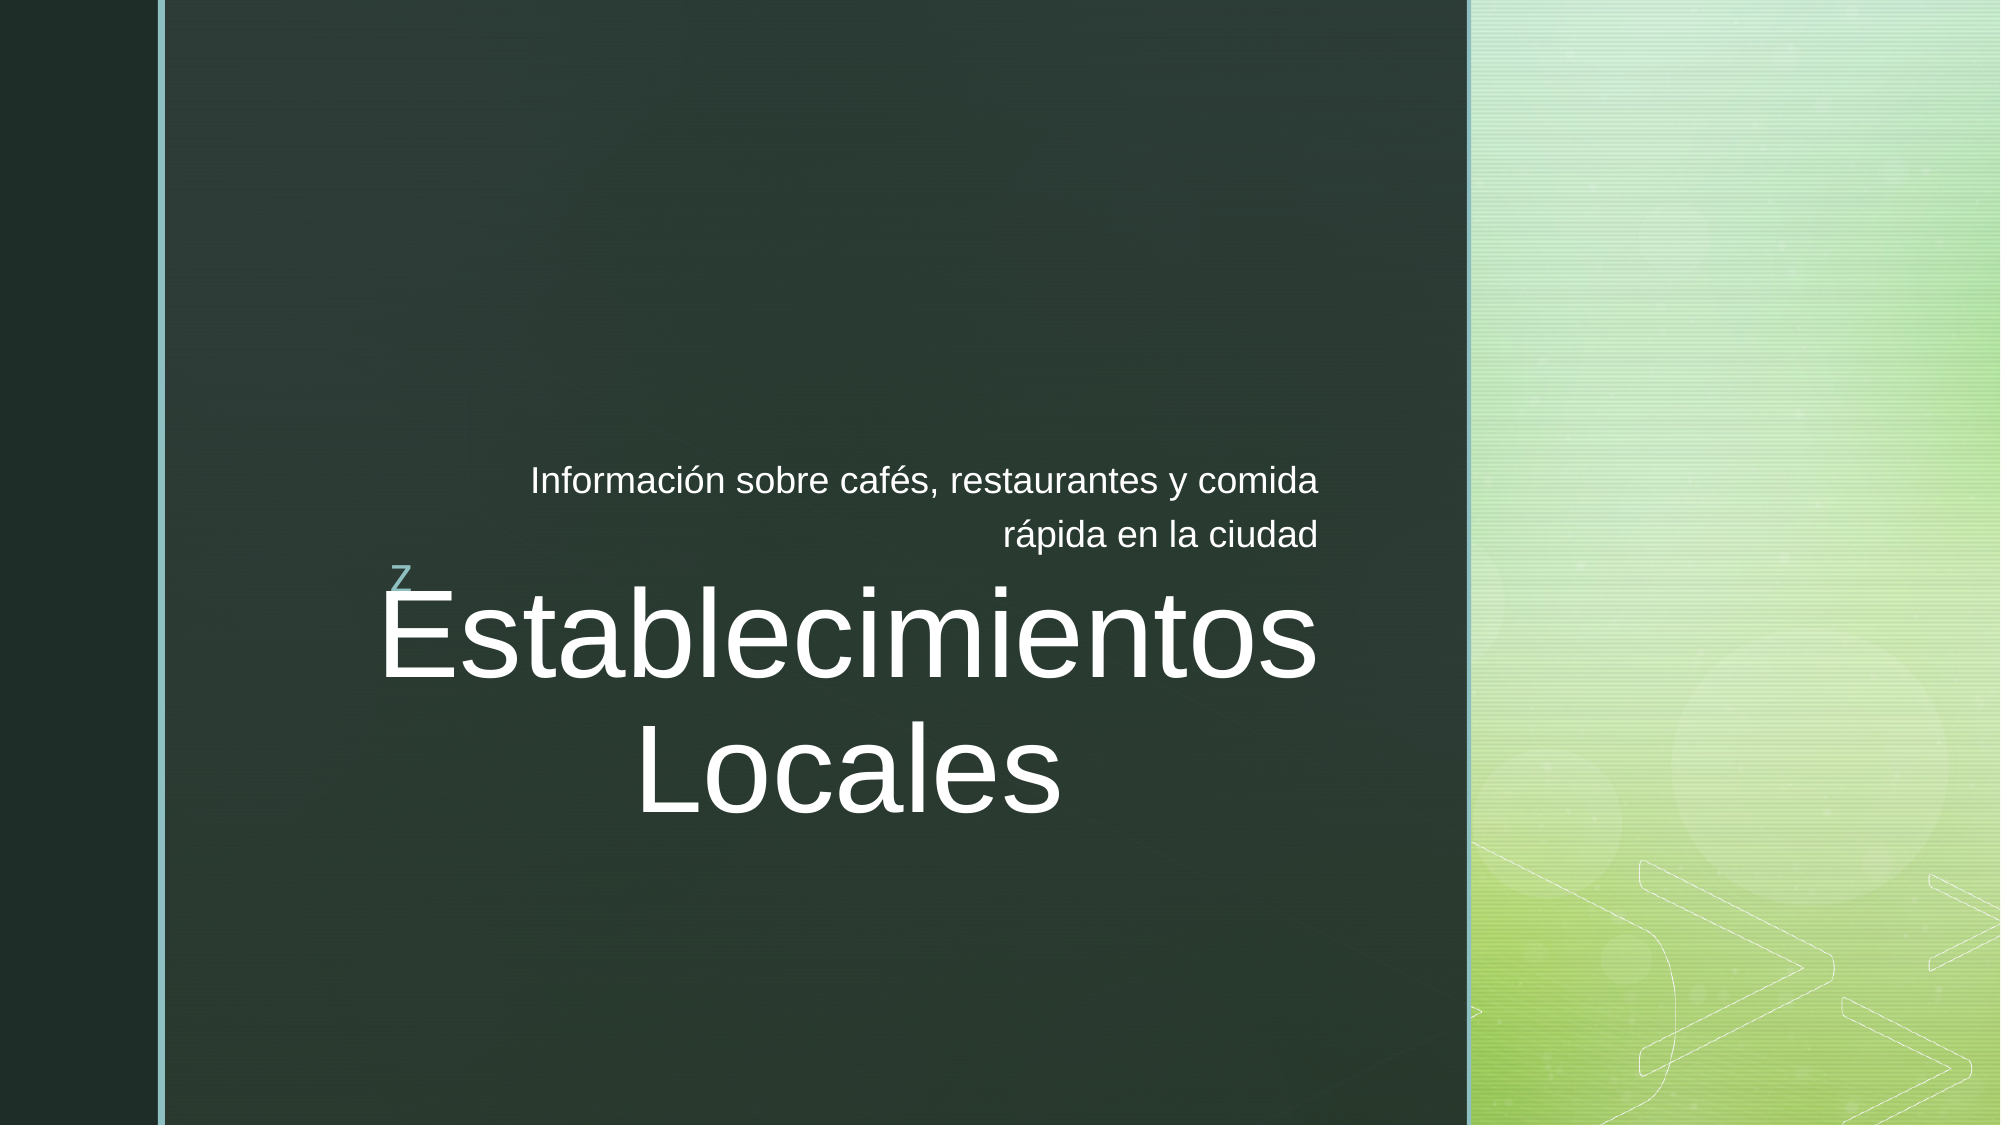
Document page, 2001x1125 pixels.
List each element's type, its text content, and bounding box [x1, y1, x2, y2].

subtitle Información sobre cafés, restaurantes y comida rápida en la ciudad [454, 372, 1334, 563]
title Establecimientos Locales [252, 562, 1445, 935]
picture [1472, 0, 2001, 1125]
